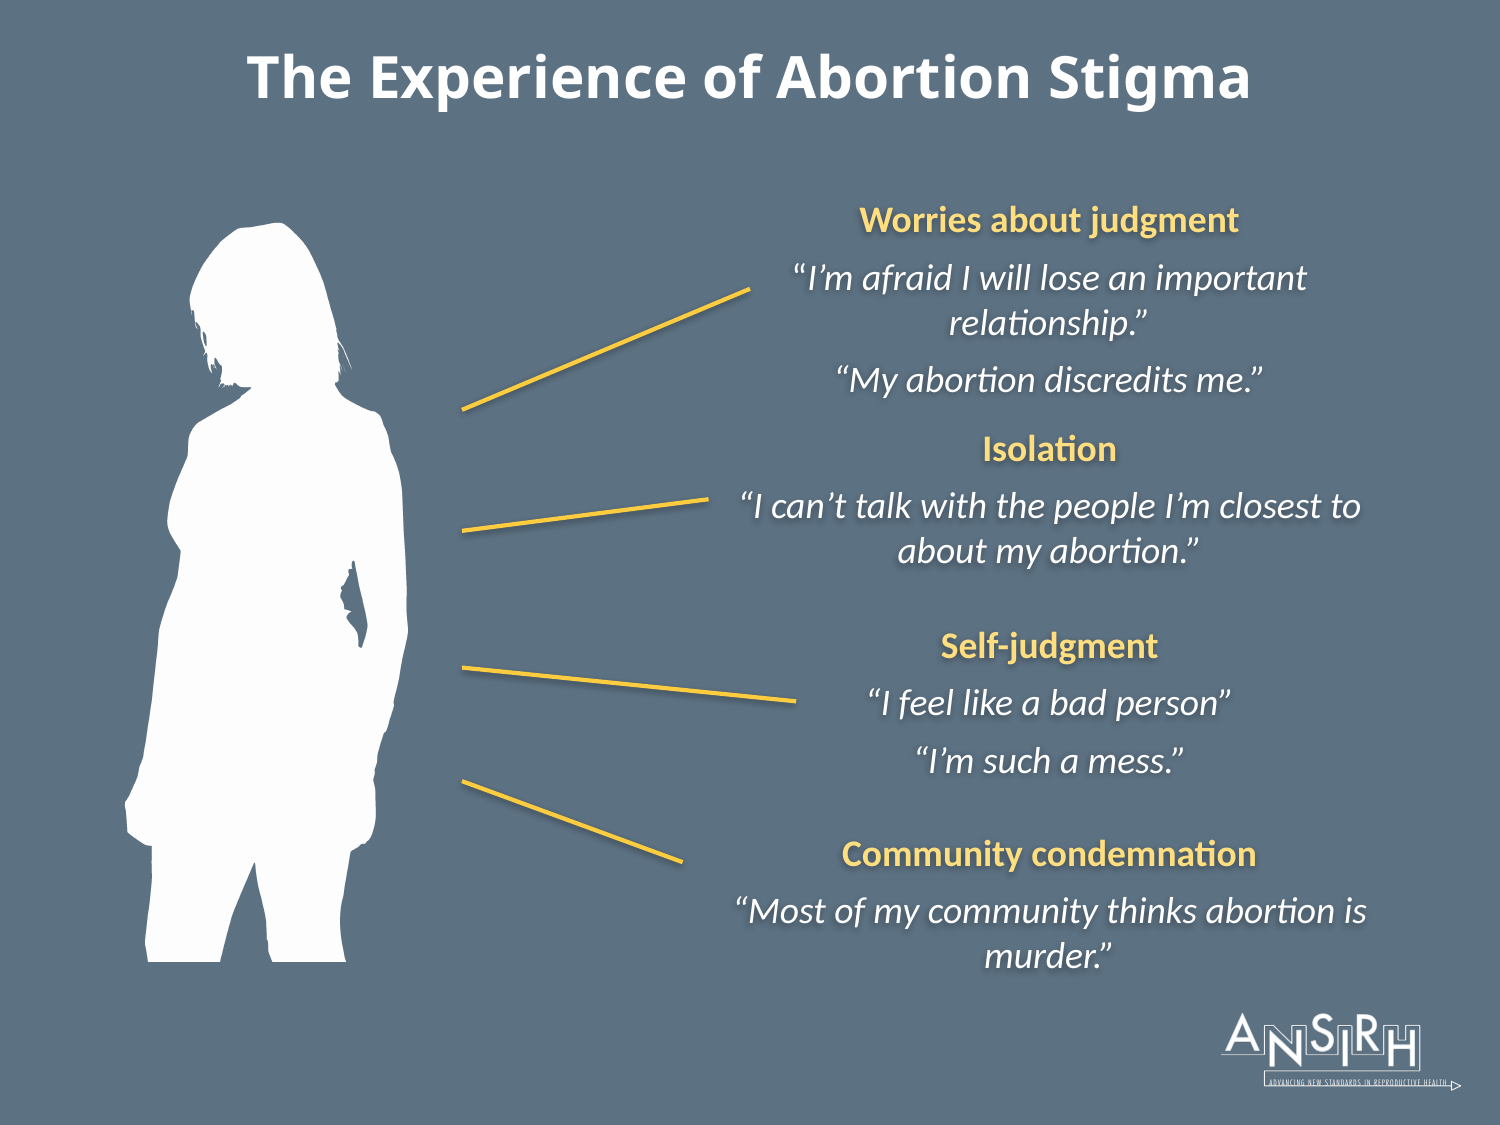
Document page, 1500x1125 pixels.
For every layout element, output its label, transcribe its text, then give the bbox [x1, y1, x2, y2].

picture [112, 187, 435, 962]
picture [1221, 1012, 1462, 1091]
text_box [461, 416, 1387, 578]
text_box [461, 613, 1387, 730]
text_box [461, 780, 1387, 983]
text_box [0, 0, 1500, 197]
title The Experience of Abortion Stigma [75, 0, 1425, 150]
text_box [461, 187, 1387, 411]
